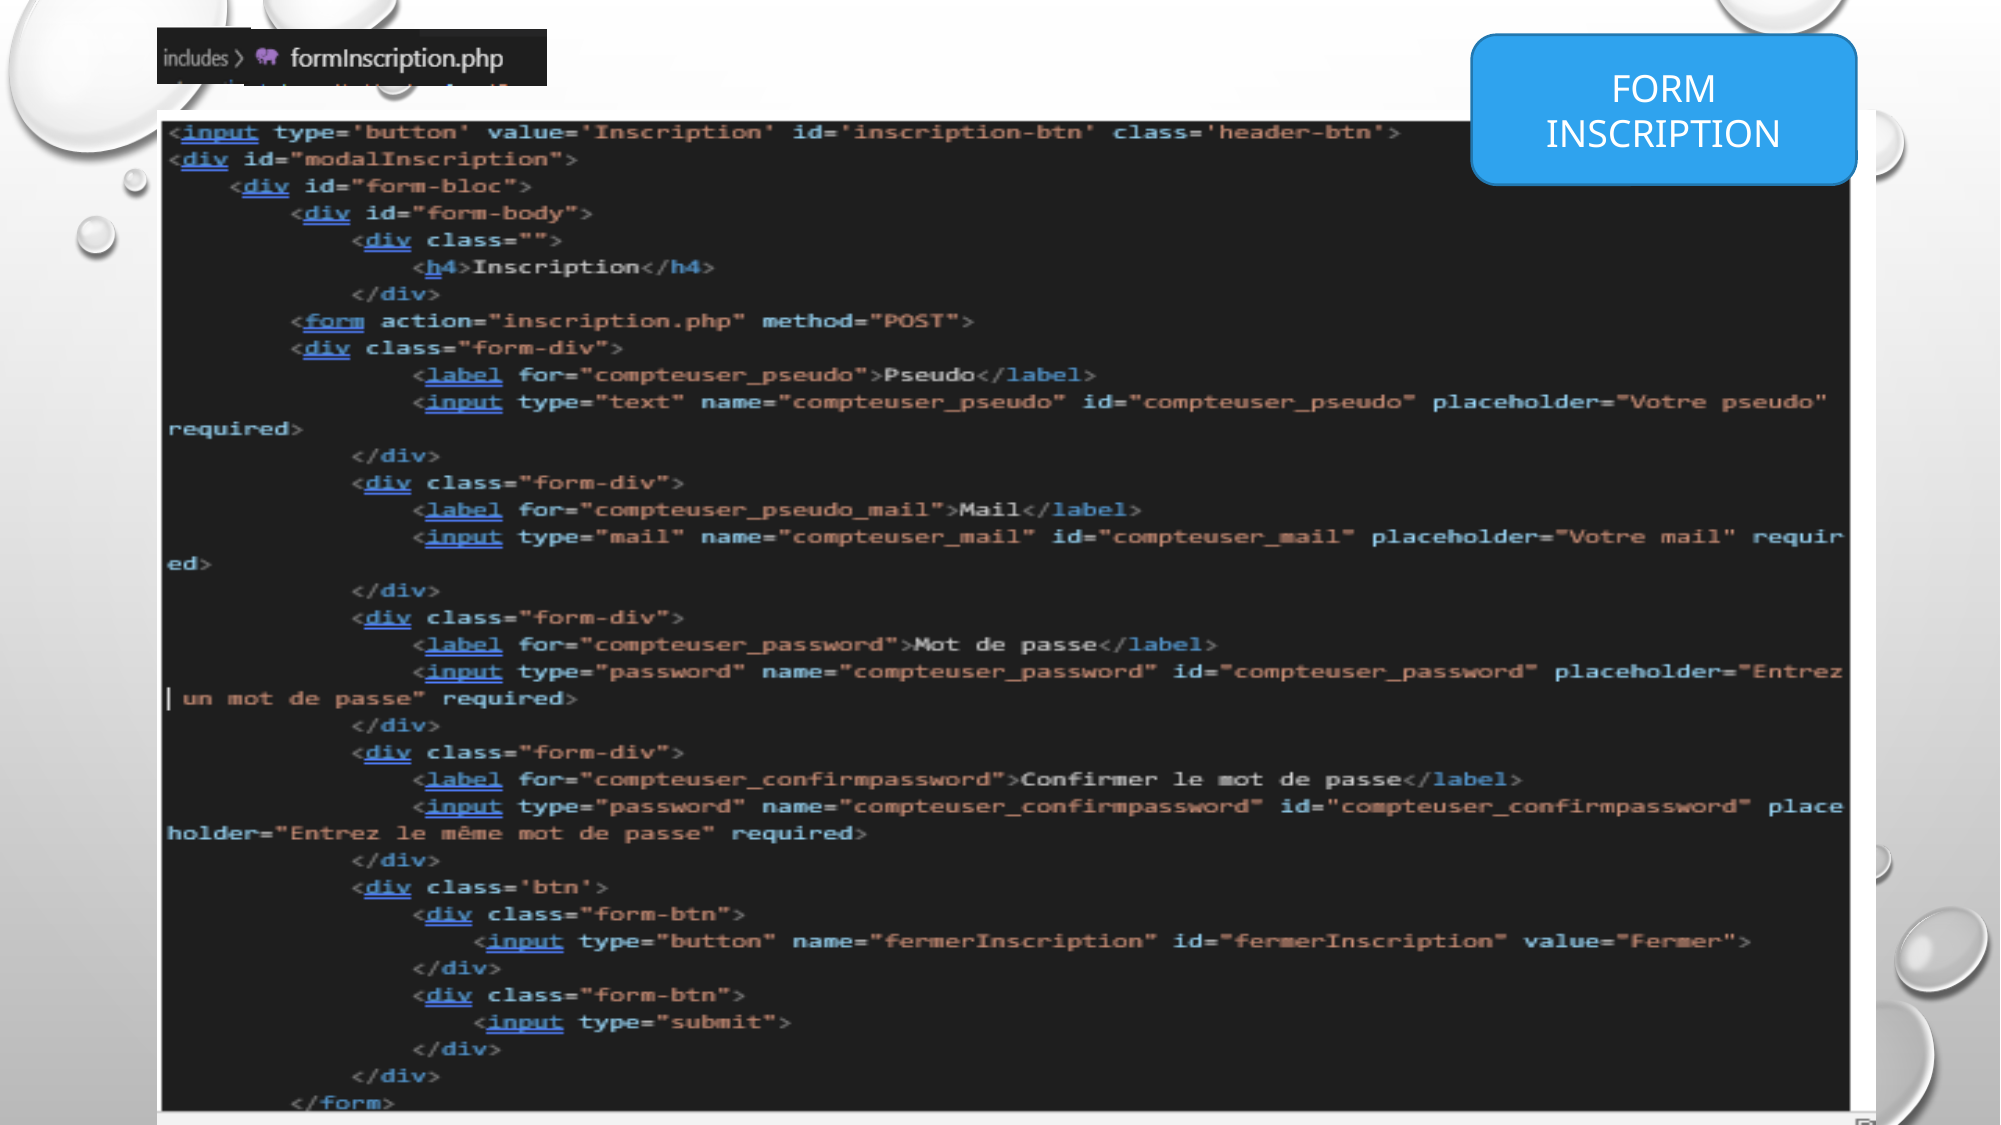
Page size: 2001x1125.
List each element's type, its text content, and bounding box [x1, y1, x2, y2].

text_box FORM INSCRIPTION [1470, 33, 1858, 108]
picture [0, 0, 2000, 1125]
